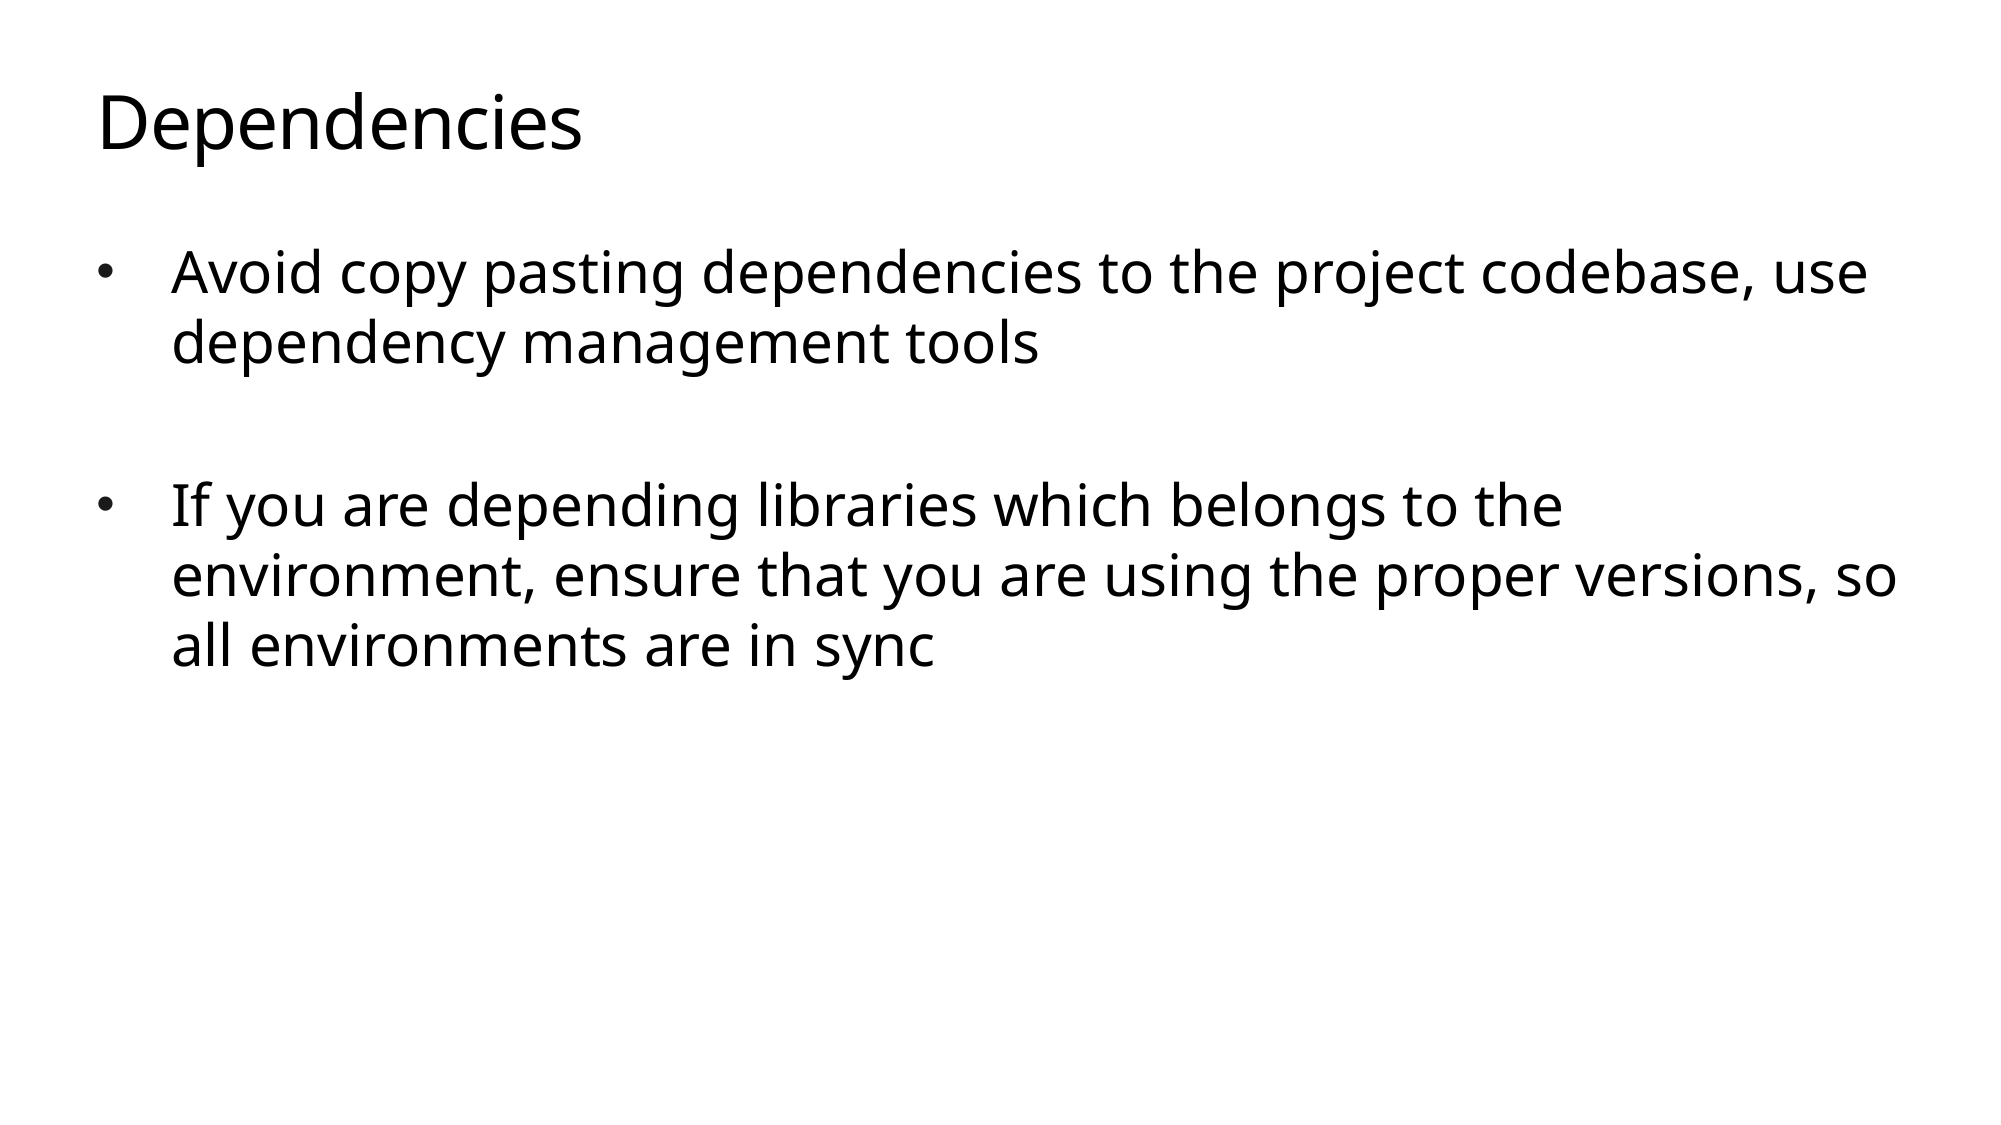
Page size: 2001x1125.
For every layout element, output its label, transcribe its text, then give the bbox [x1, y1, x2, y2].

list Avoid copy pasting dependencies to the project codebase, use dependency management tools If you are depending libraries which belongs to the environment, ensure that you are using the proper versions, so all environments are in sync [96, 235, 1904, 688]
title Dependencies [96, 75, 1904, 166]
